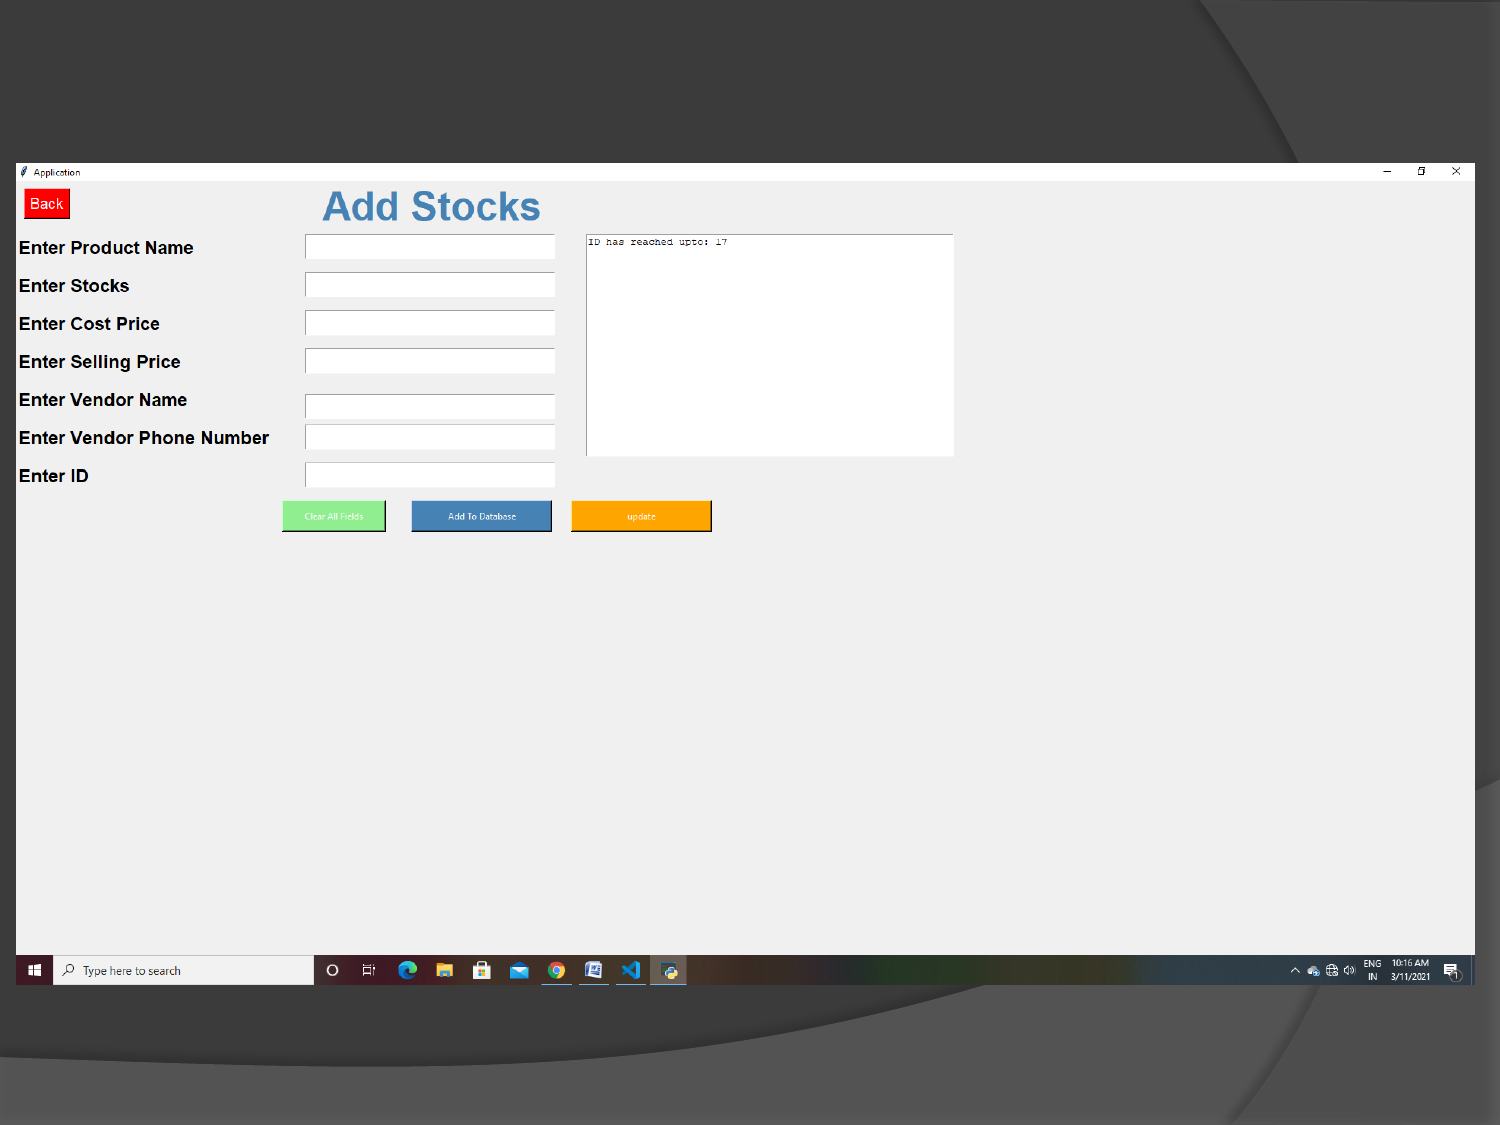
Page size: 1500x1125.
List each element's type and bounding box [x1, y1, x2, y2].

picture [16, 163, 1476, 985]
